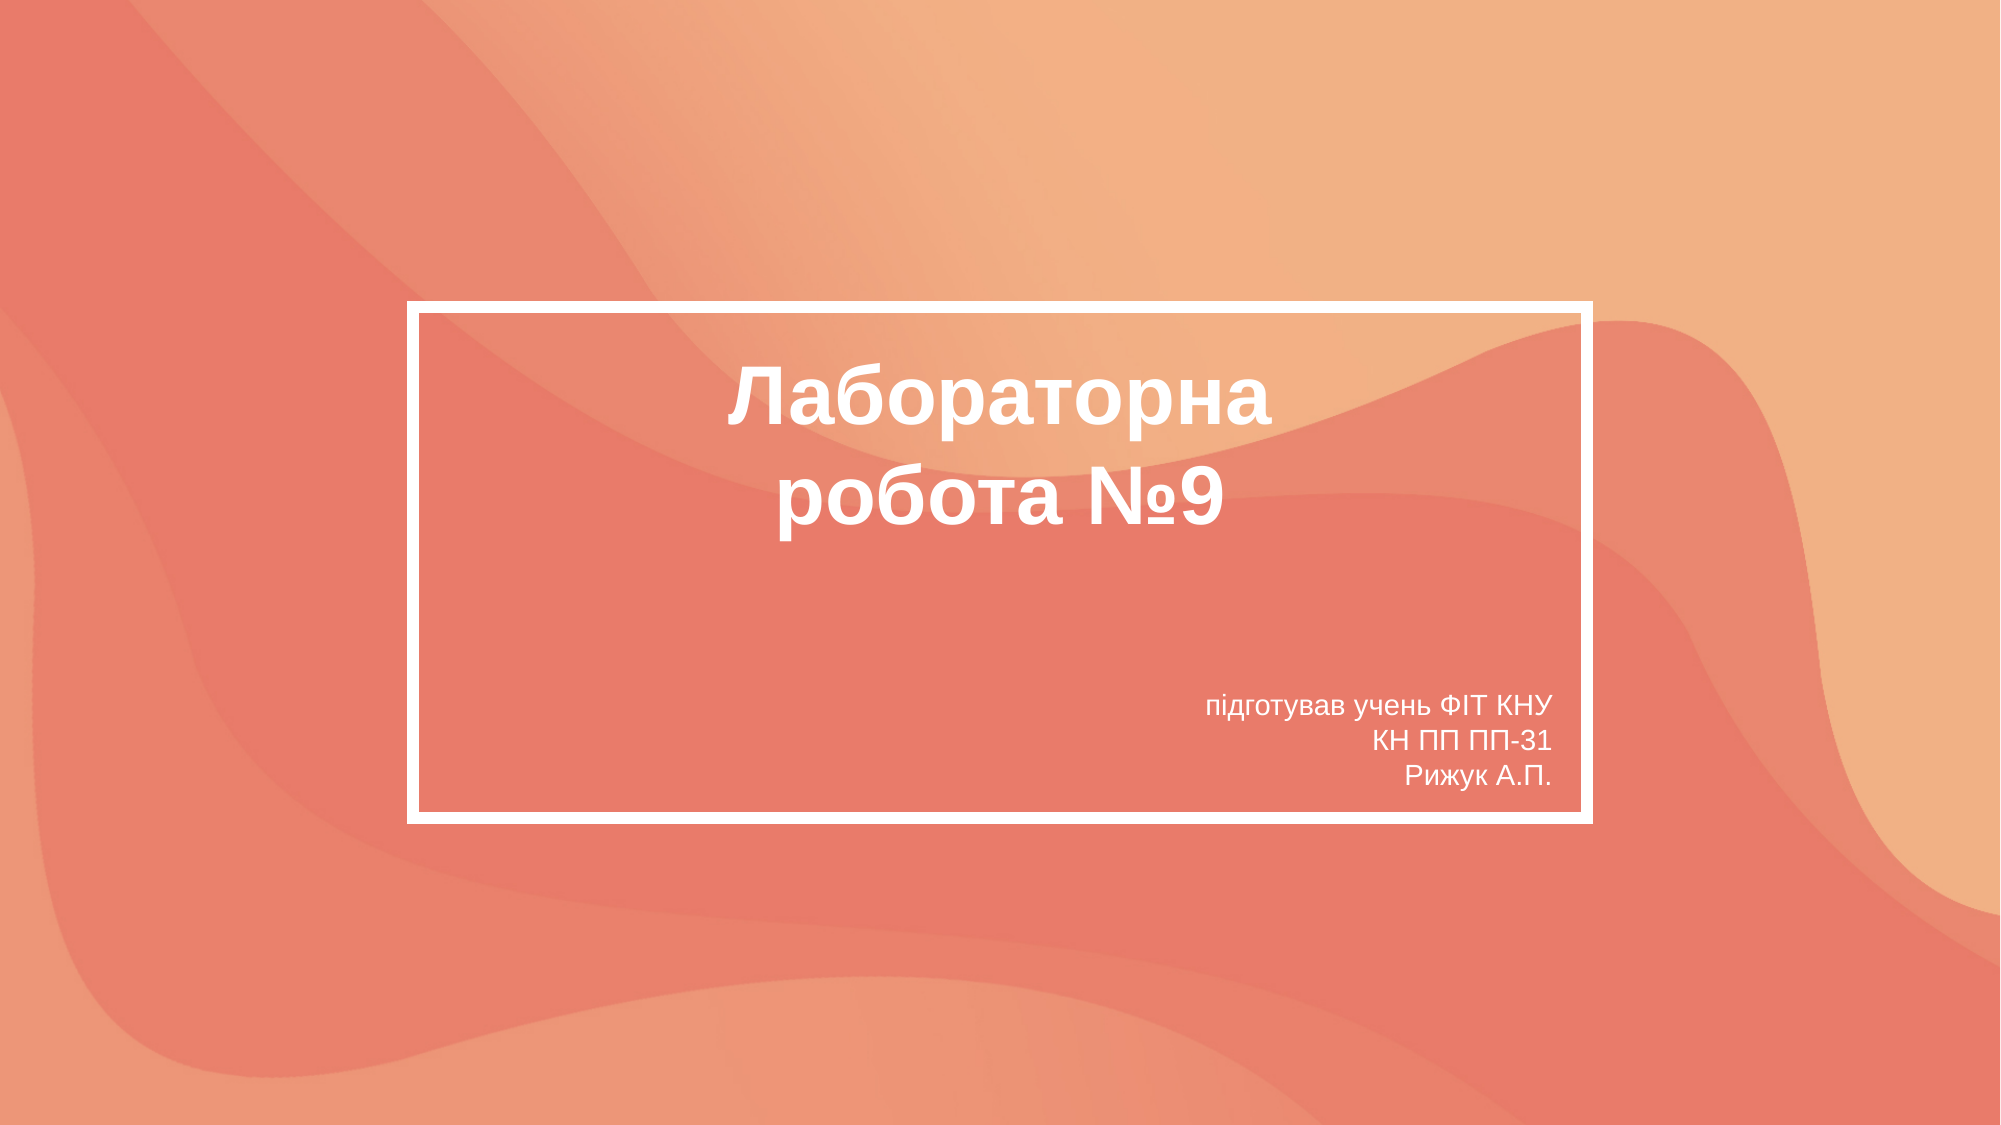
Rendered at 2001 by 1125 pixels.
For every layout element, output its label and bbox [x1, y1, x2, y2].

picture [0, 0, 2001, 1125]
text_box [412, 306, 1588, 819]
text_box [710, 333, 1568, 800]
